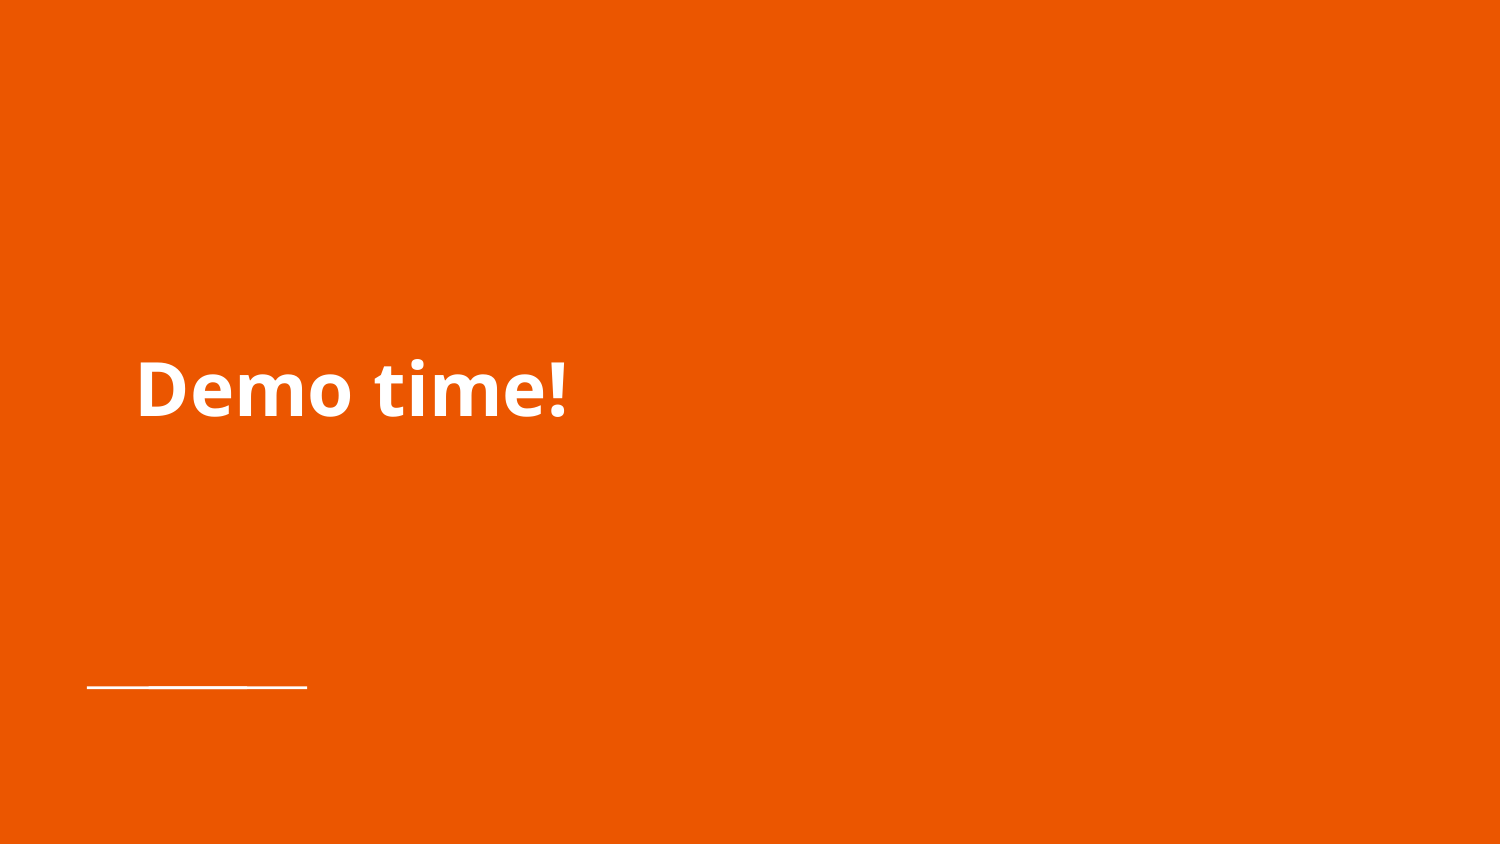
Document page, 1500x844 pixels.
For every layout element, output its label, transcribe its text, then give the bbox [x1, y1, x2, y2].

title Demo time! [119, 141, 1272, 632]
